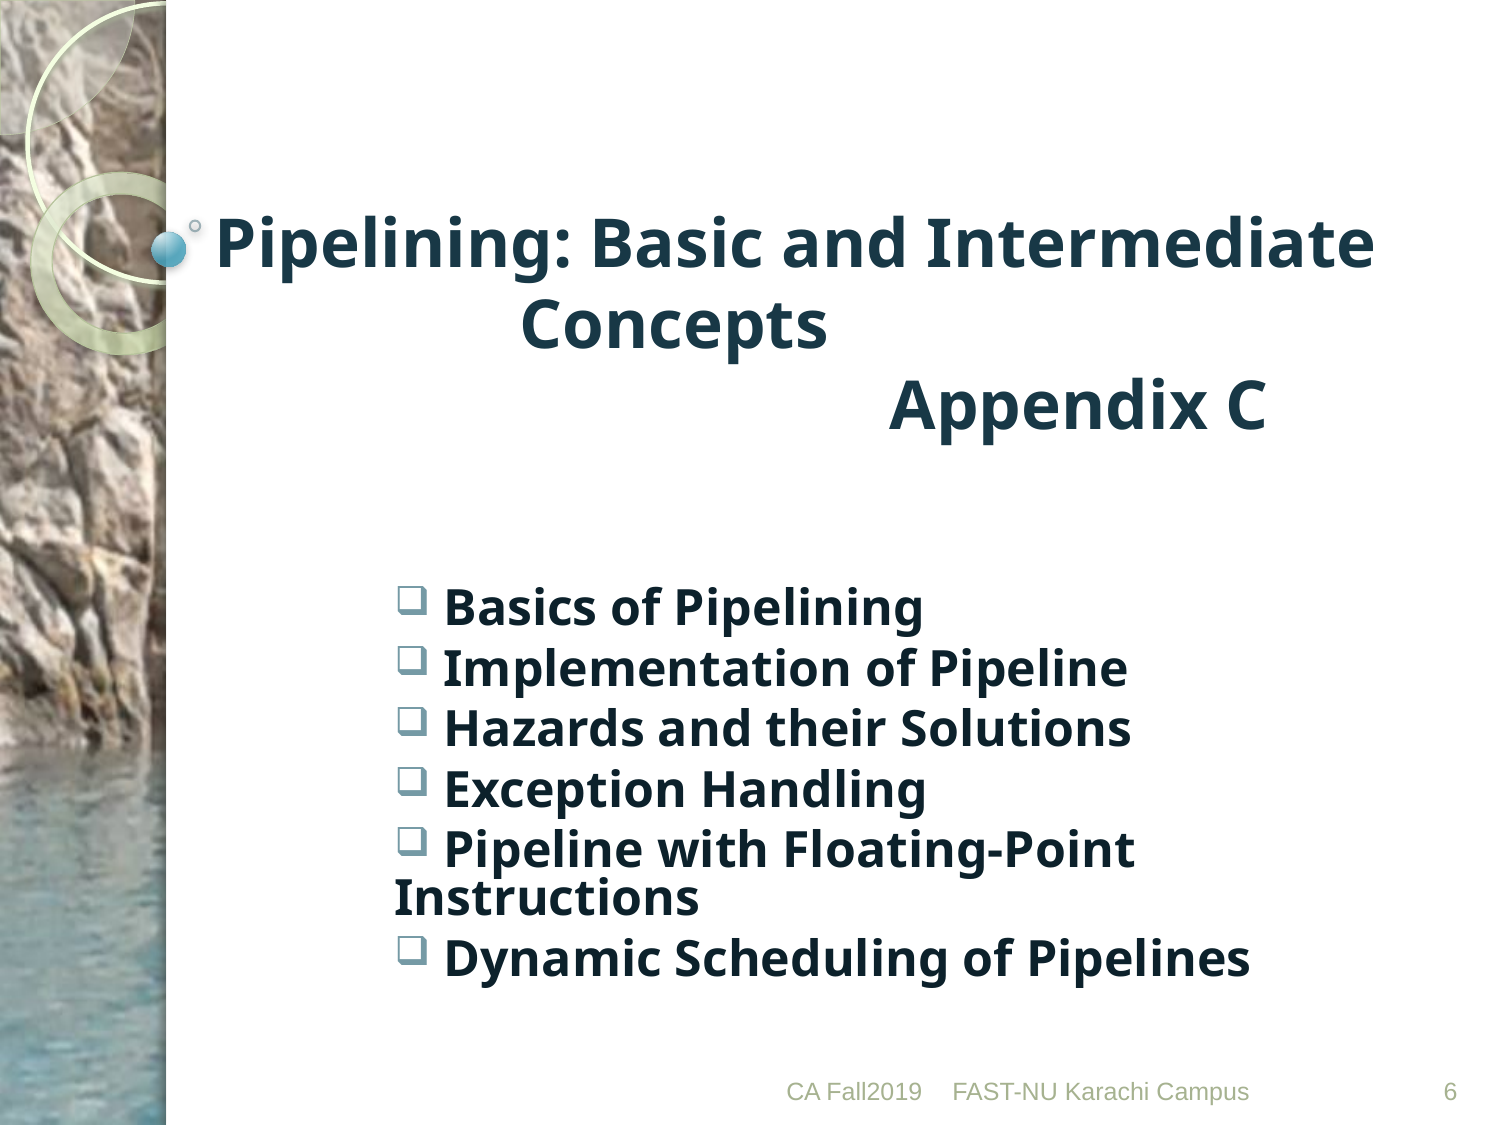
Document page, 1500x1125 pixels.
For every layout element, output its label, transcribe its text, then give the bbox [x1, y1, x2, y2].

picture [32, 13, 160, 207]
footer FAST-NU Karachi Campus [937, 1034, 1413, 1113]
picture [62, 195, 160, 280]
slide_number CA Fall2019 [587, 1034, 937, 1113]
slide_number 6 [1413, 1034, 1488, 1113]
picture [53, 241, 160, 332]
subtitle Basics of Pipelining Implementation of Pipeline Hazards and their Solutions Exception Handling Pipeline with Floating-Point Instructions Dynamic Scheduling of Pipelines [374, 587, 1426, 981]
picture [136, 0, 166, 4]
picture [0, 134, 166, 1125]
title Pipelining: Basic and Intermediate Concepts Appendix C [200, 187, 1475, 450]
